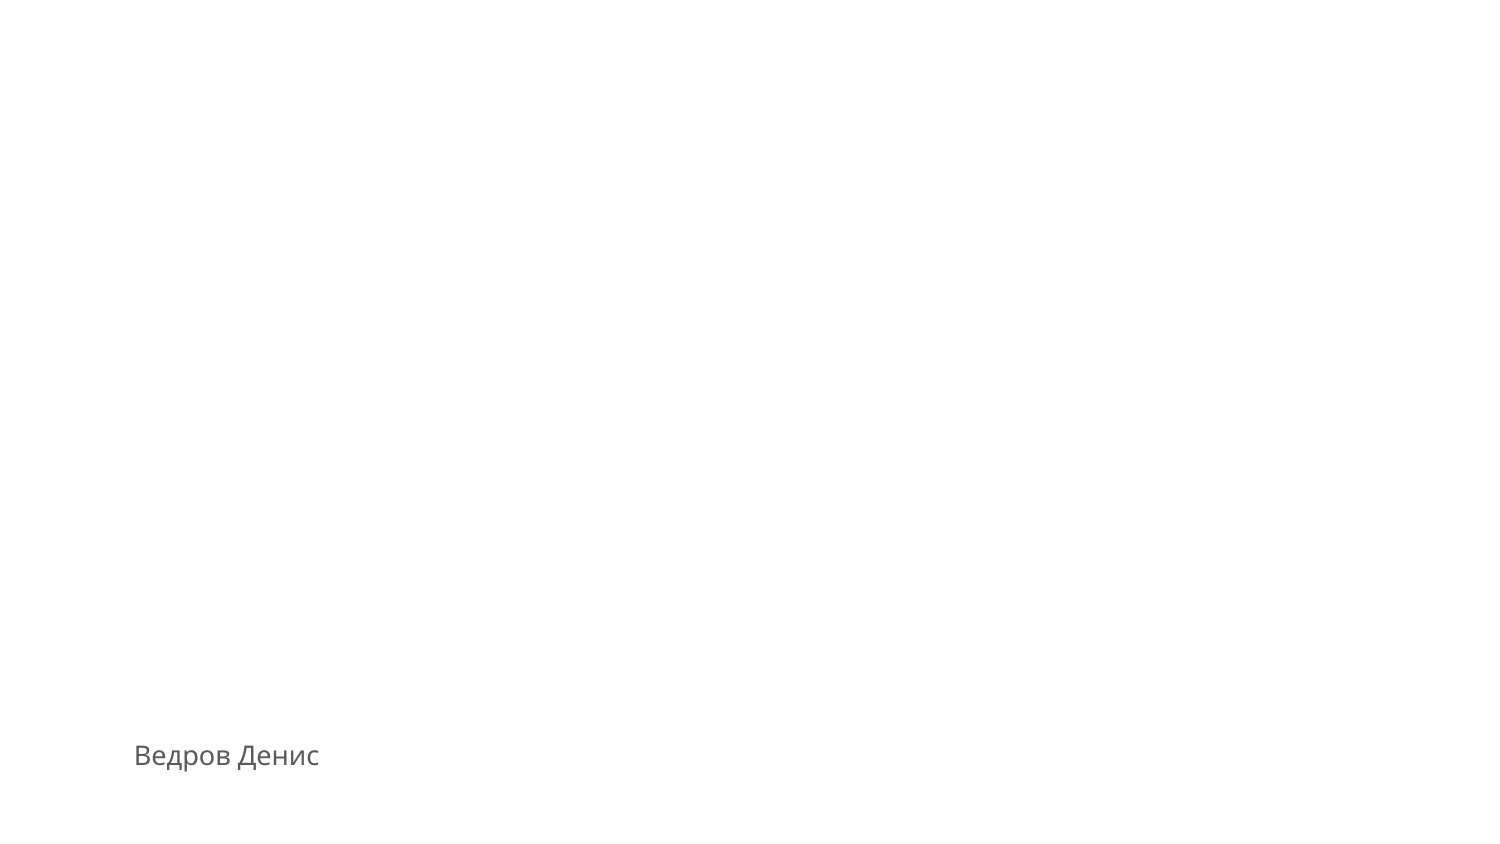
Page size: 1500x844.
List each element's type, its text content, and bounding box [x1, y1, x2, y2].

list Ведров Денис [118, 717, 1382, 793]
